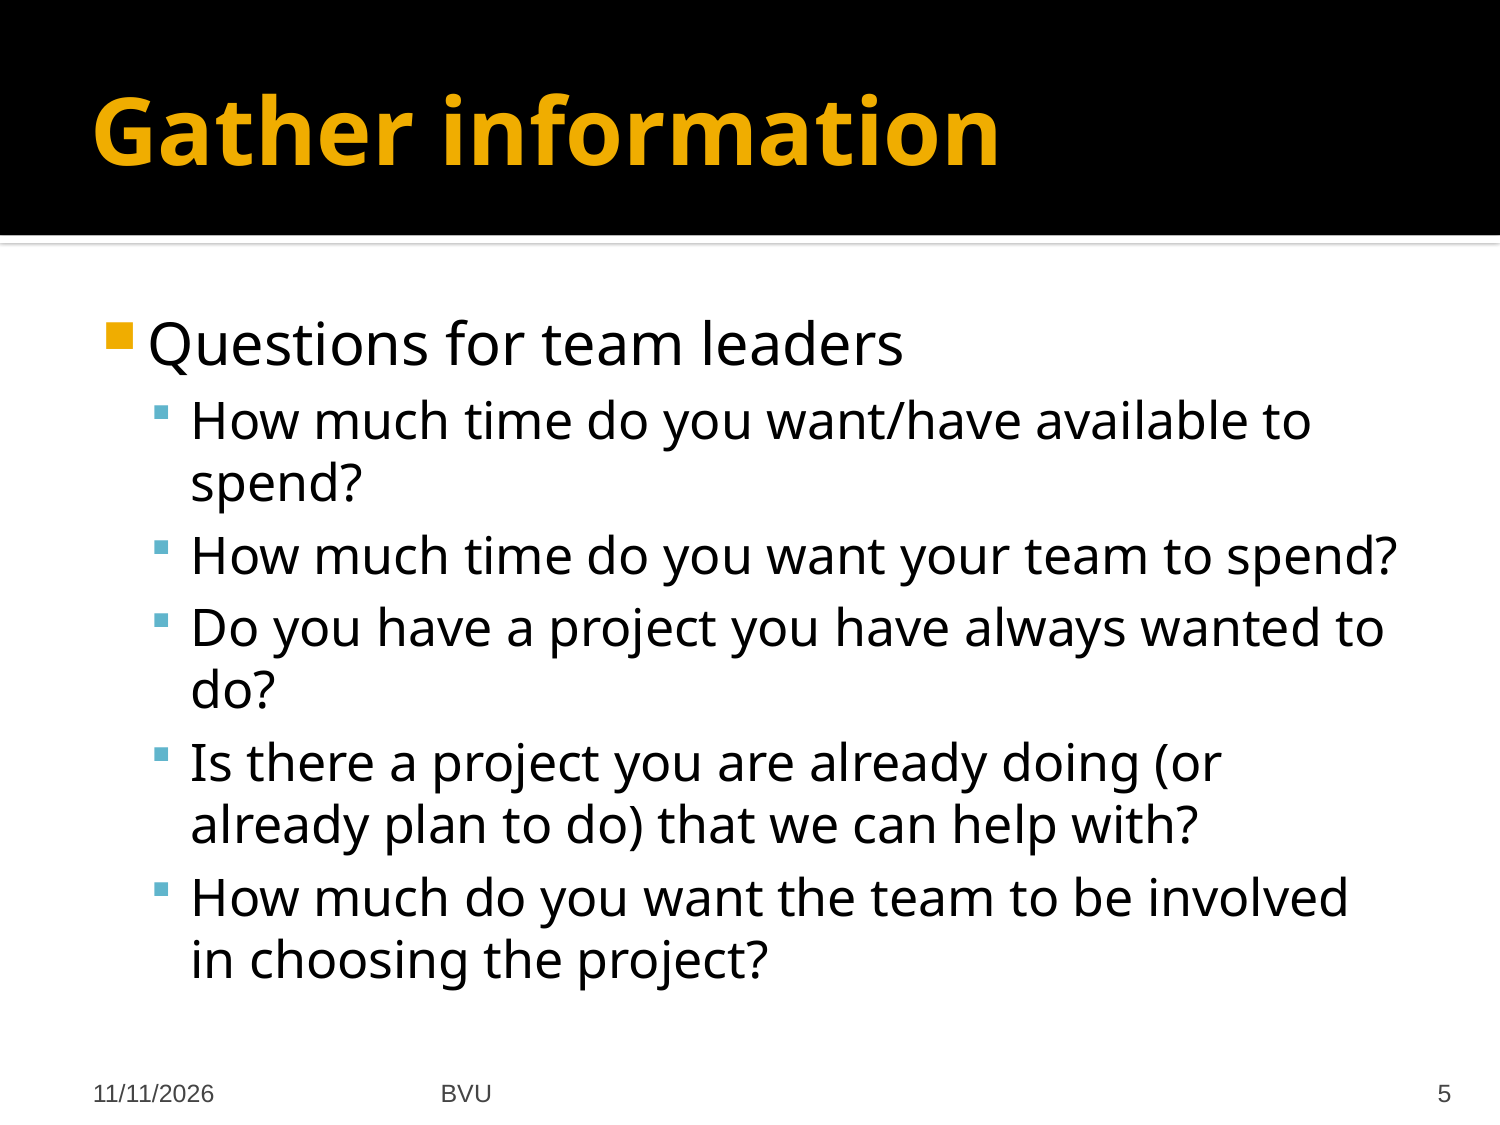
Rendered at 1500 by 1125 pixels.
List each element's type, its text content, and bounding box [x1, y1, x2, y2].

title Gather information [75, 24, 1425, 231]
slide_number 18-Jun-21 [75, 1062, 425, 1108]
footer BVU [433, 1062, 1337, 1108]
list Questions for team leaders How much time do you want/have available to spend? How much time do you want your team to spend? Do you have a project you have always wanted to do? Is there a project you are already doing (or already plan to do) that we can help with? How much do you want the team to be involved in choosing the project? [75, 291, 1425, 1050]
slide_number 5 [1345, 1062, 1467, 1108]
